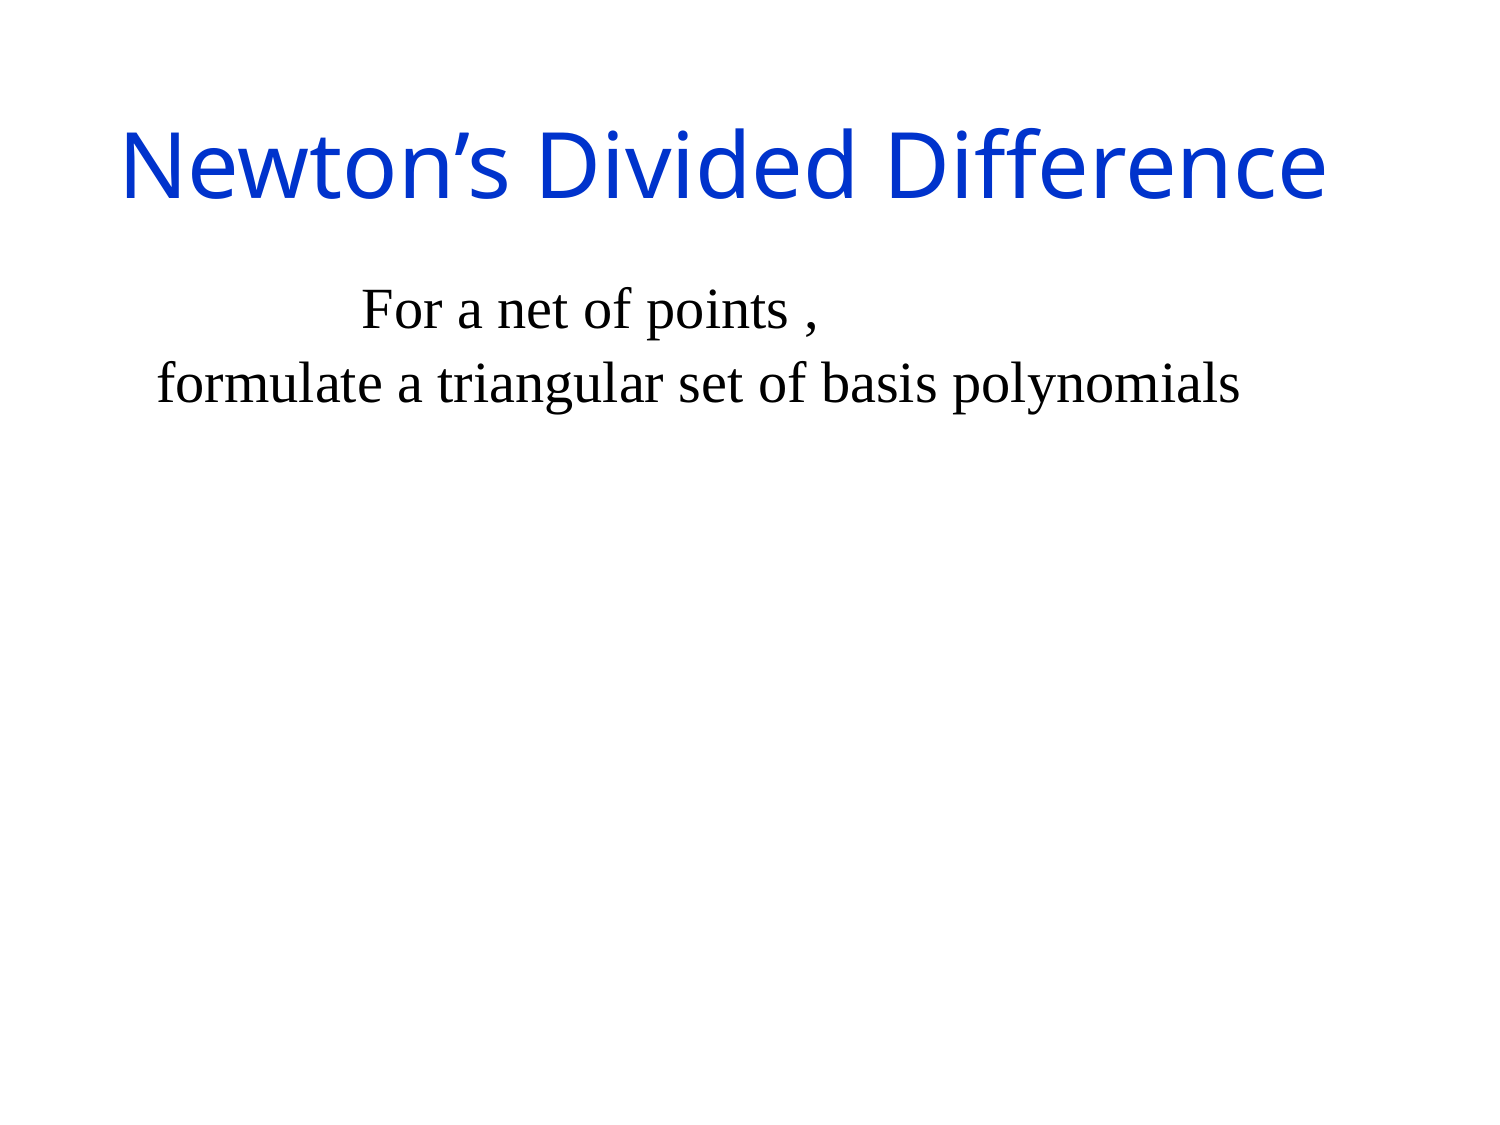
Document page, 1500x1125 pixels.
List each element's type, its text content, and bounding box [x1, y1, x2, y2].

title Newton’s Divided Difference [103, 59, 1397, 278]
